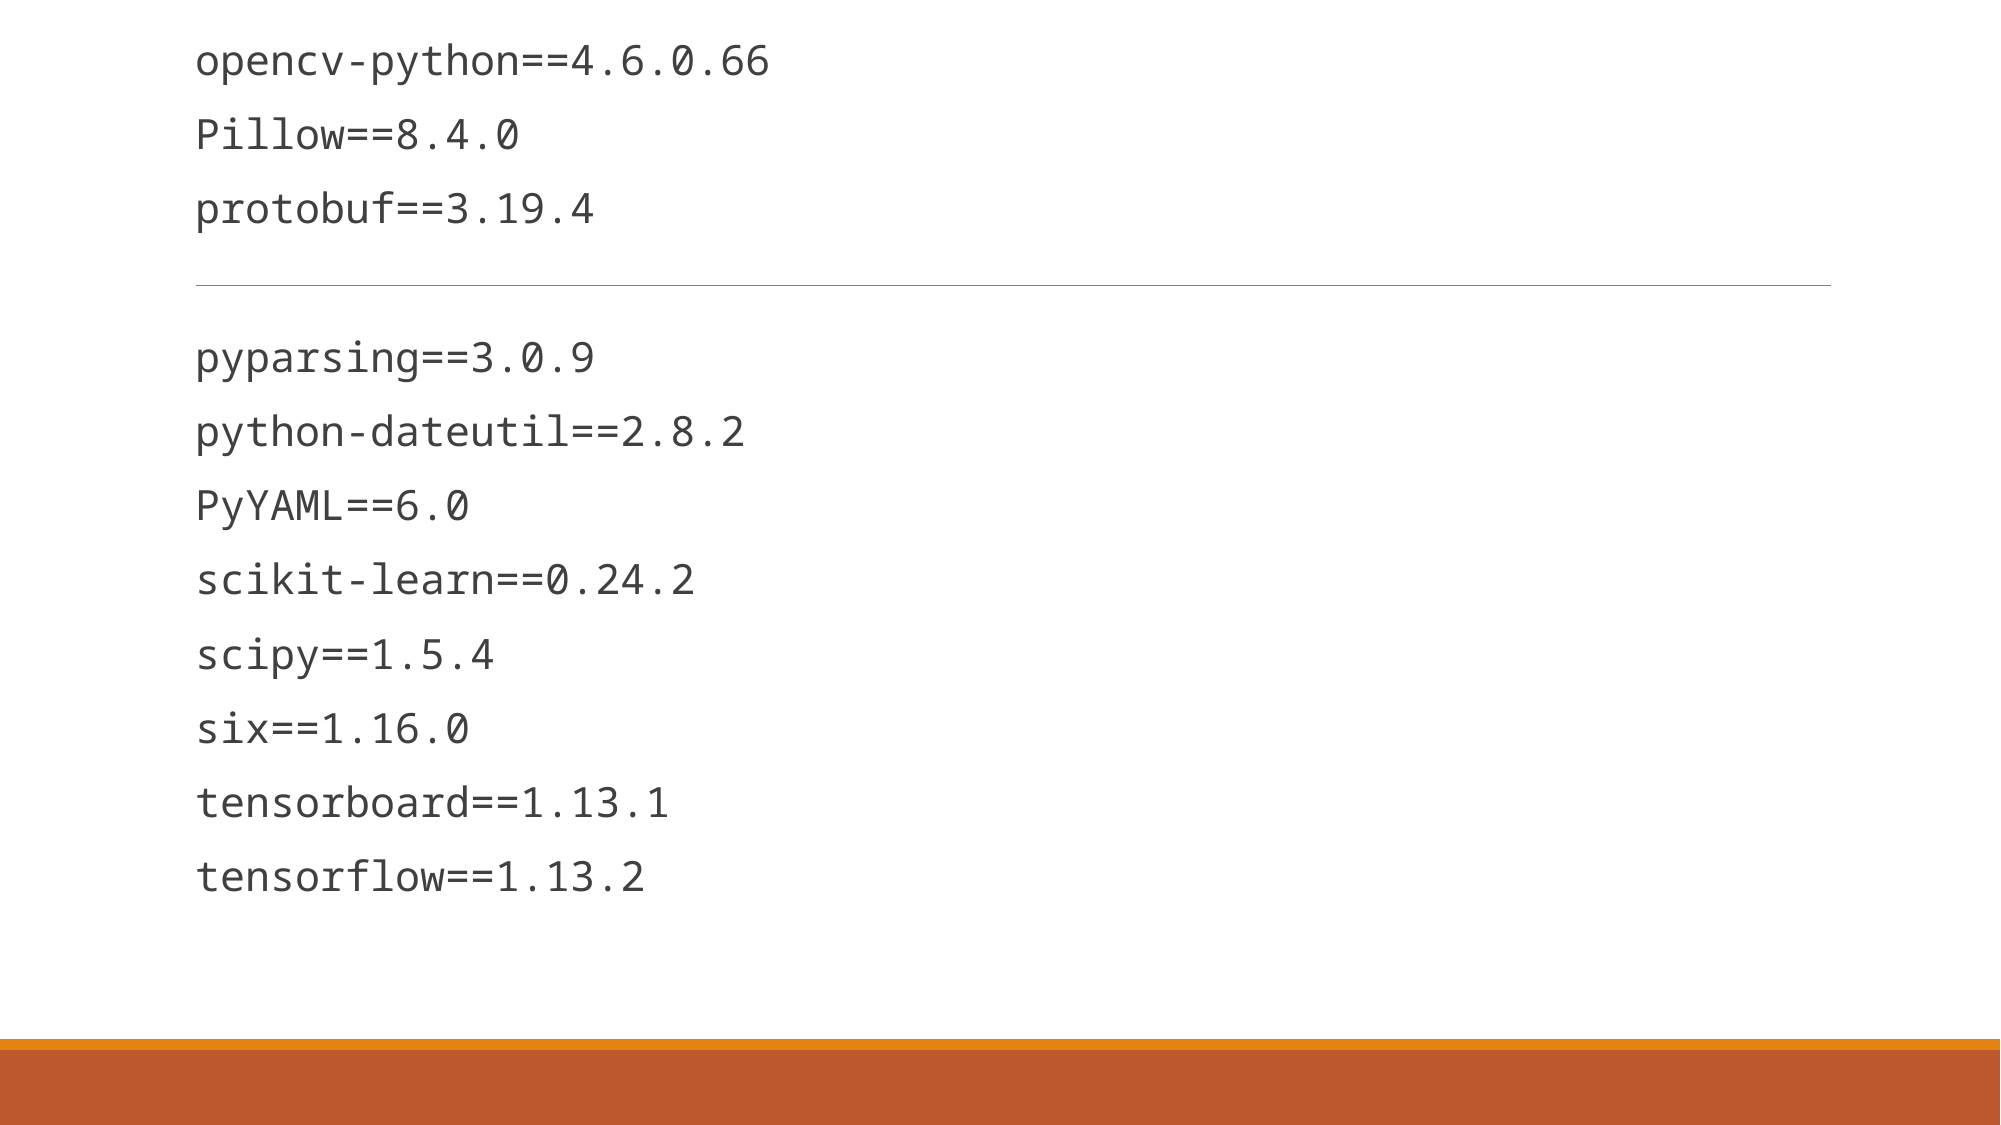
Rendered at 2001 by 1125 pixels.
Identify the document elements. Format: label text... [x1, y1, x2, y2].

list opencv-python==4.6.0.66 Pillow==8.4.0 protobuf==3.19.4 pyparsing==3.0.9 python-dateutil==2.8.2 PyYAML==6.0 scikit-learn==0.24.2 scipy==1.5.4 six==1.16.0 tensorboard==1.13.1 tensorflow==1.13.2 [180, 31, 1830, 963]
